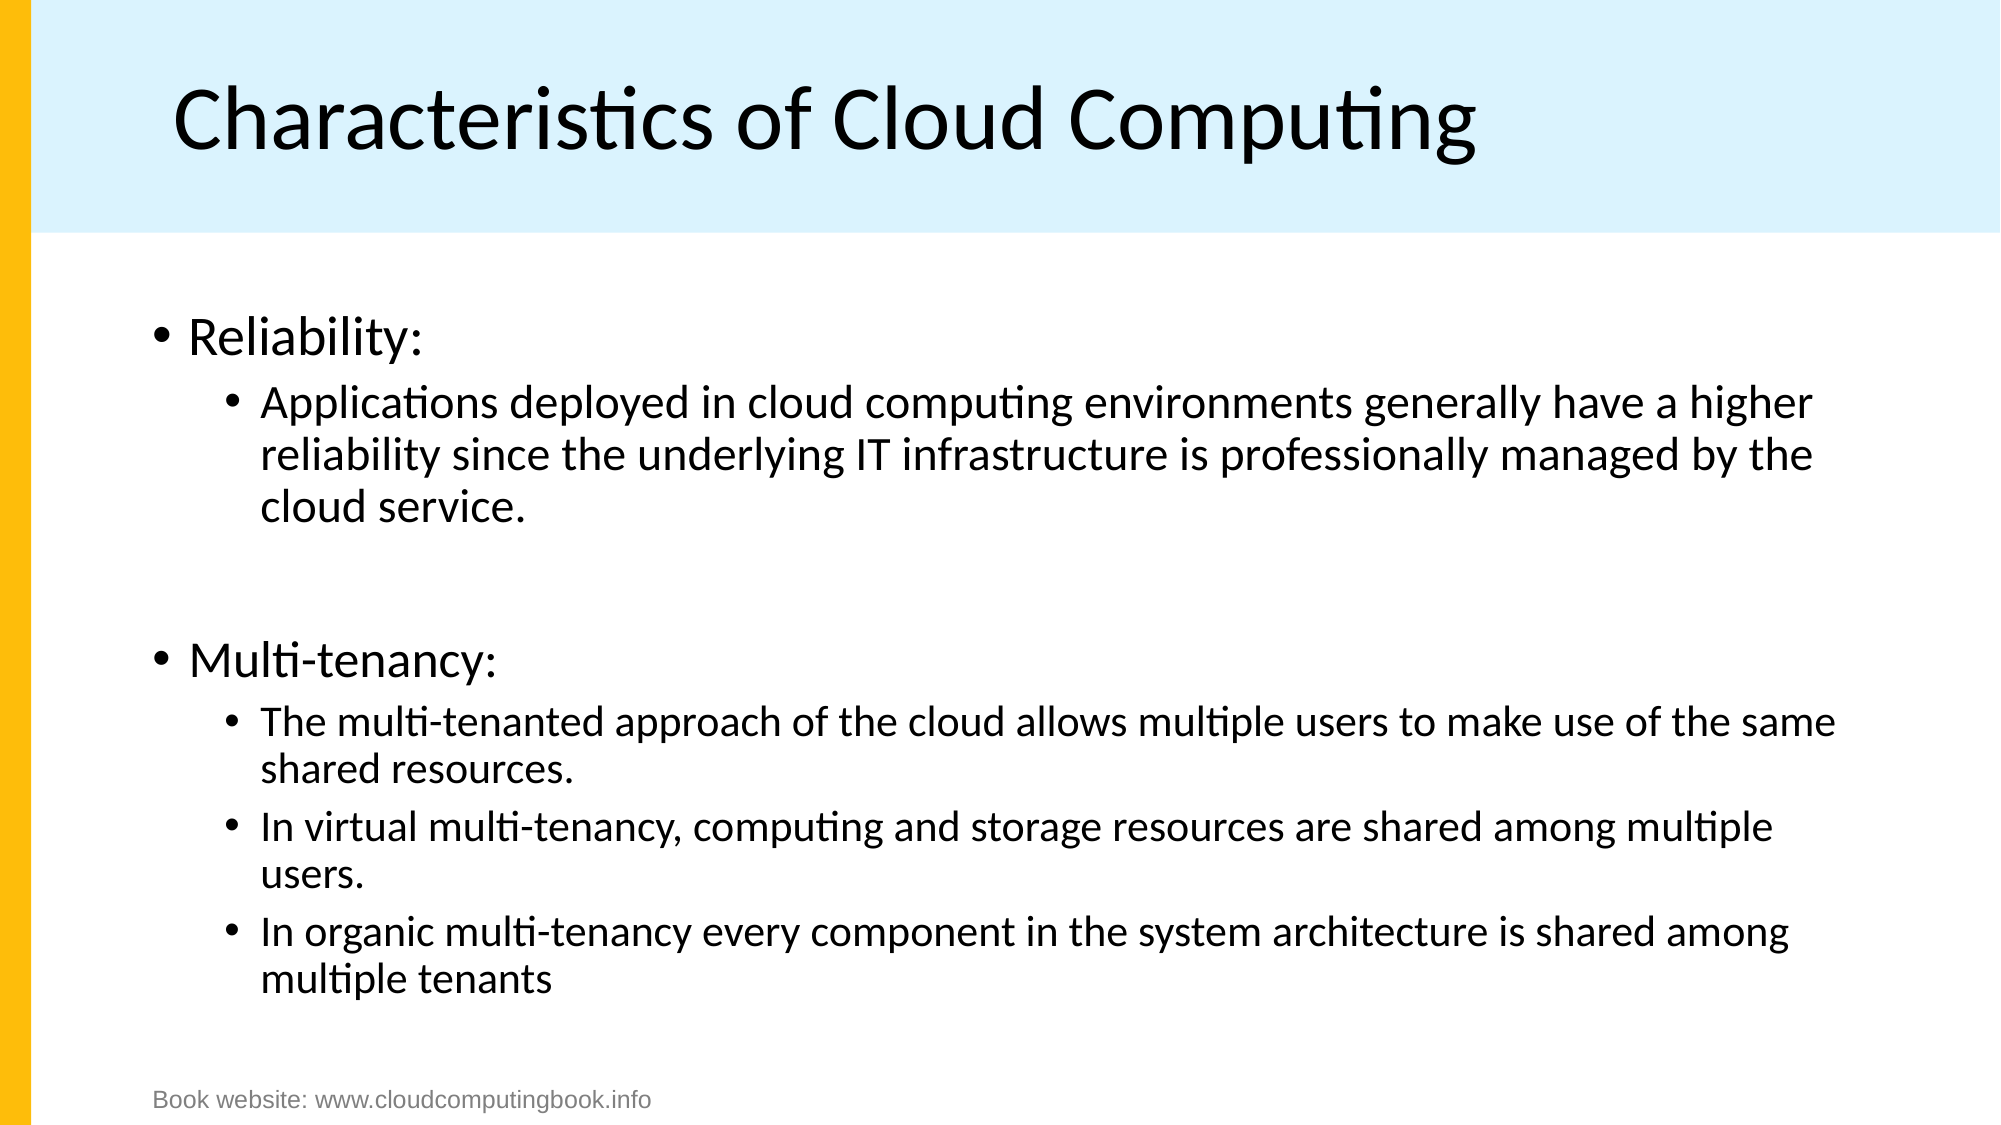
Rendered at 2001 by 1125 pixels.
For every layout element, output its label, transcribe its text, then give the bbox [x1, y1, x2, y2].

list Reliability: Applications deployed in cloud computing environments generally have a higher reliability since the underlying IT infrastructure is professionally managed by the cloud service. Multi-tenancy: The multi-tenanted approach of the cloud allows multiple users to make use of the same shared resources. In virtual multi-tenancy, computing and storage resources are shared among multiple users. In organic multi-tenancy every component in the system architecture is shared among multiple tenants [137, 299, 1863, 1014]
text_box Book website: www.cloudcomputingbook.info [137, 1076, 717, 1122]
title Characteristics of Cloud Computing [137, 30, 1863, 209]
text_box [32, 0, 2000, 234]
text_box [0, 0, 32, 1125]
